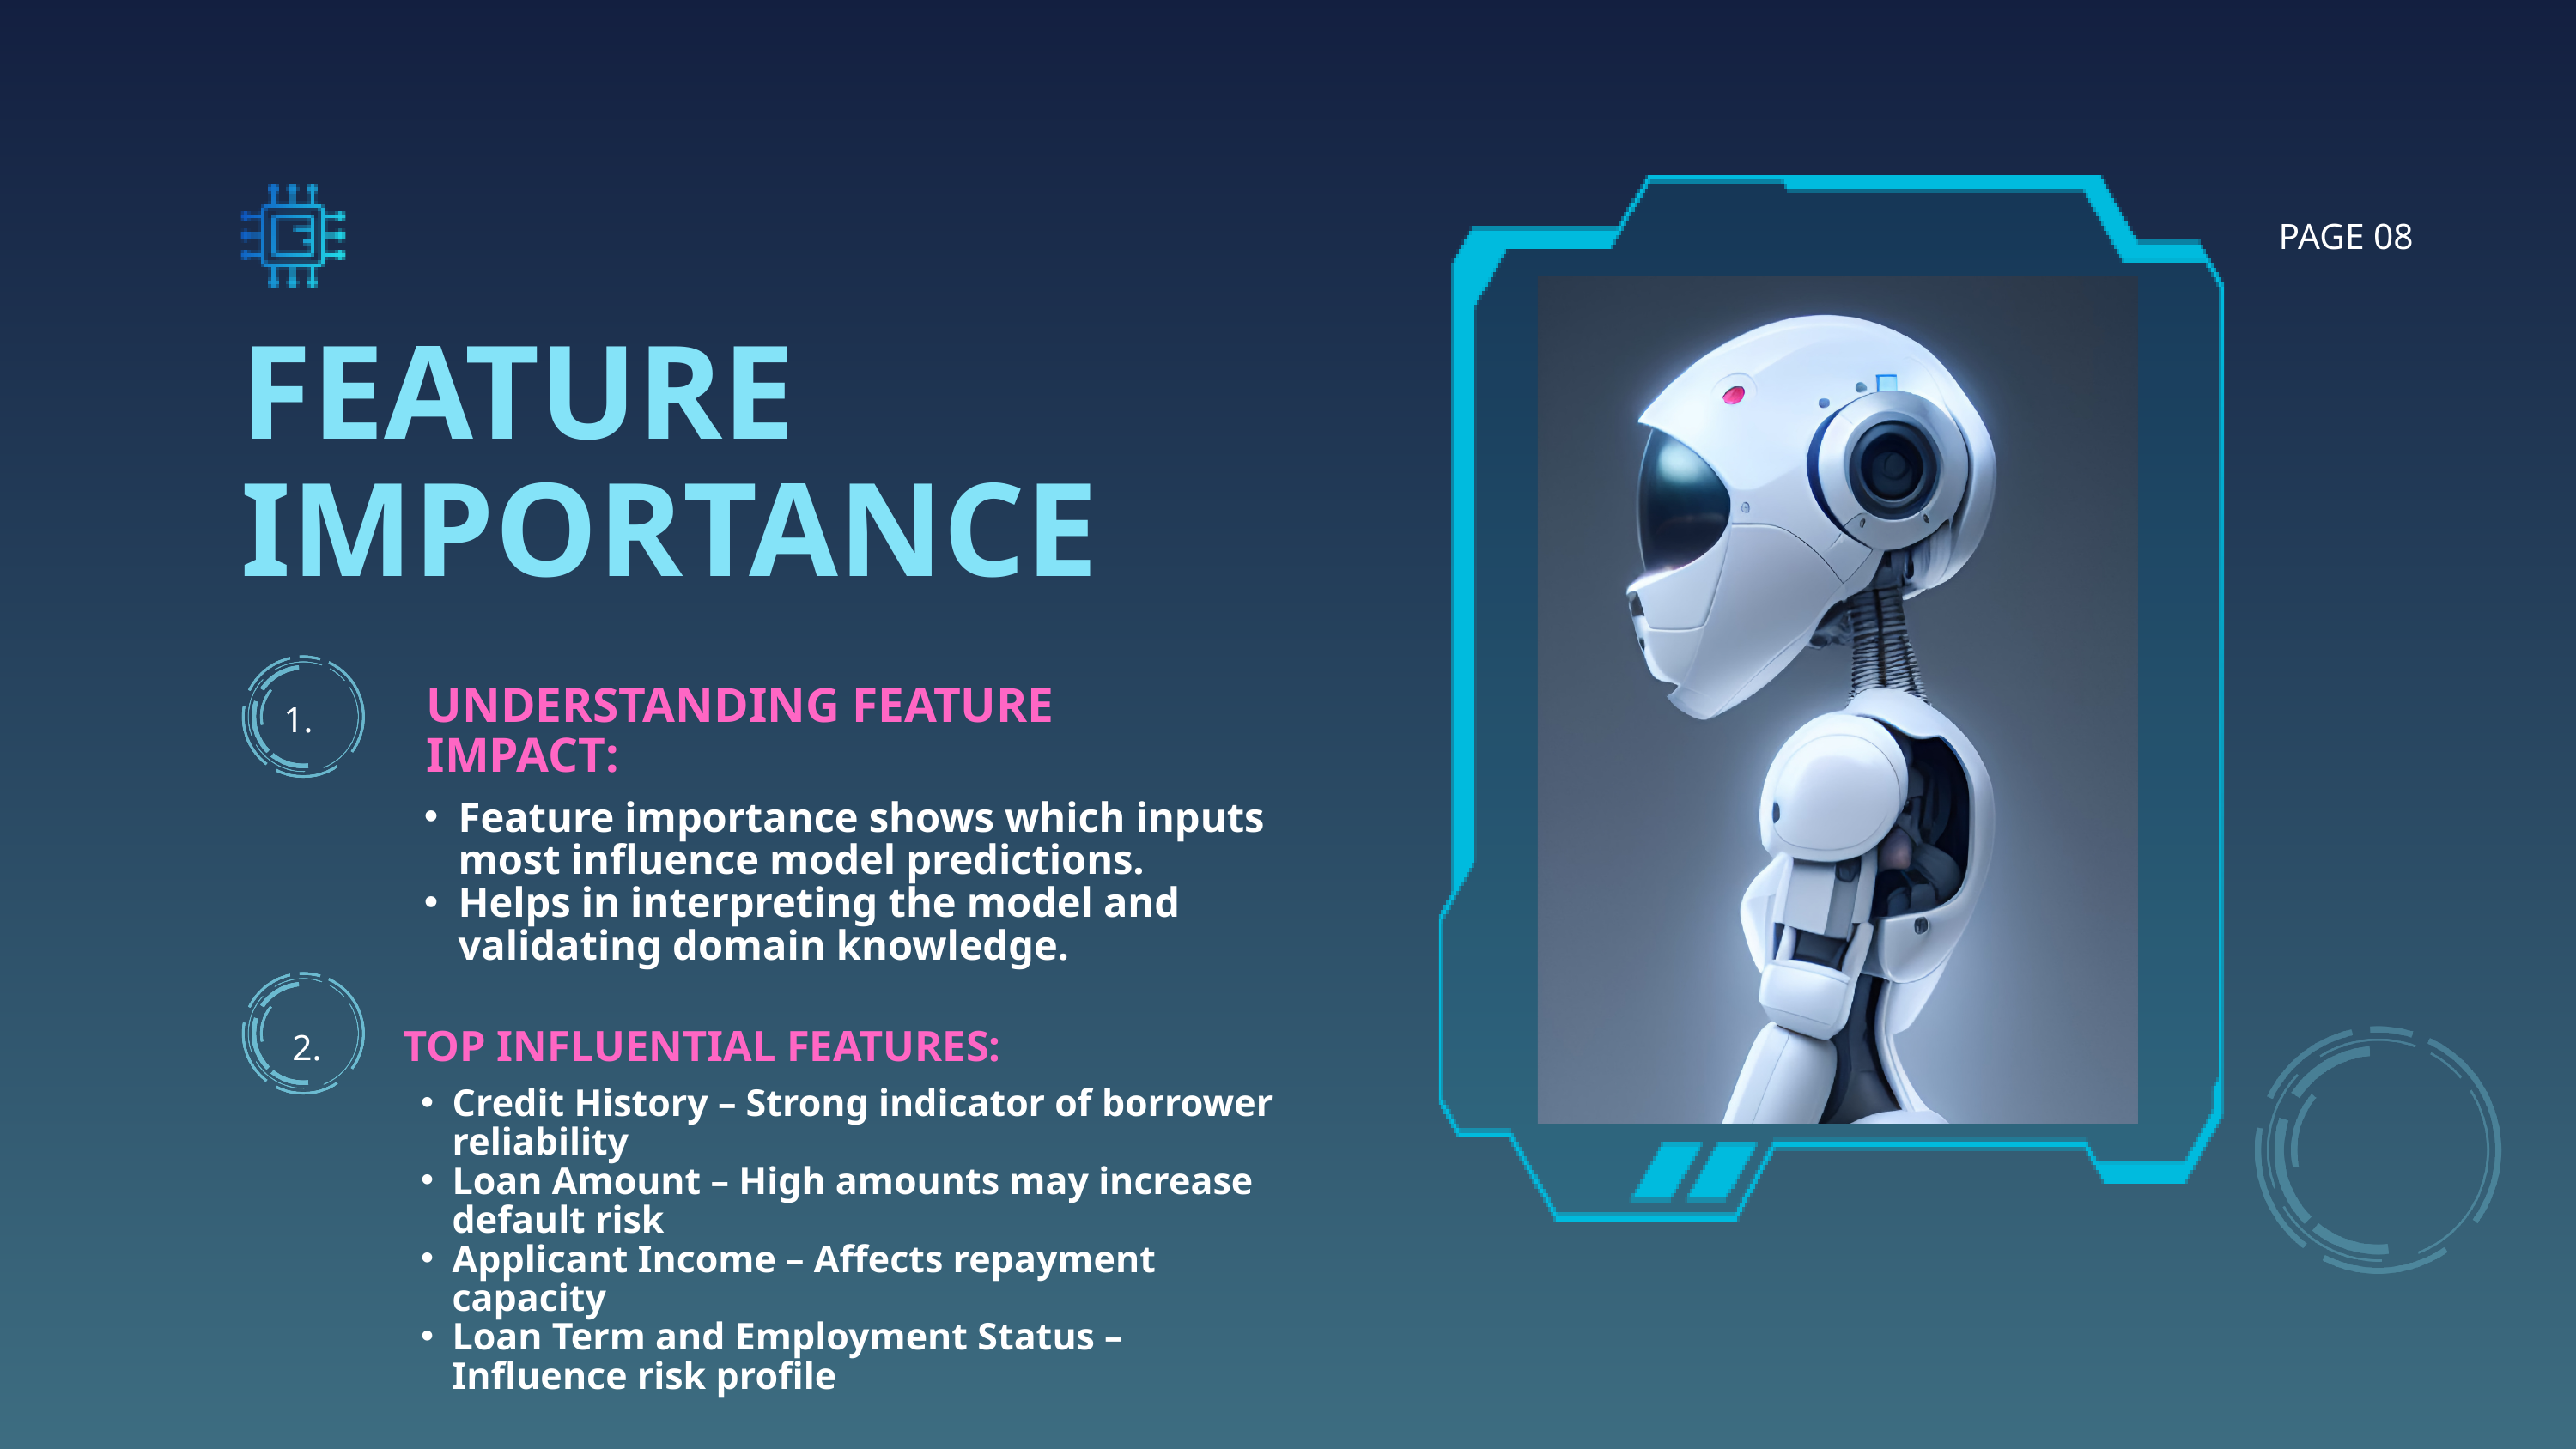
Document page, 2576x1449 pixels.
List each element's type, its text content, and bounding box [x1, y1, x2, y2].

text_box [1537, 276, 2139, 1125]
text_box [240, 972, 367, 1095]
text_box FEATURE IMPORTANCE [240, 328, 1200, 603]
text_box Feature importance shows which inputs most influence model predictions. Helps in interpreting the model and validating domain knowledge. [389, 797, 1288, 969]
text_box 1. [283, 702, 324, 740]
text_box Credit History – Strong indicator of borrower reliability Loan Amount – High amounts may increase default risk Applicant Income – Affects repayment capacity Loan Term and Employment Status – Influence risk profile [389, 1084, 1288, 1397]
text_box [2251, 1026, 2505, 1275]
text_box UNDERSTANDING FEATURE IMPACT: [426, 681, 1121, 782]
text_box 2. [292, 1030, 335, 1068]
text_box PAGE 08 [2278, 219, 2479, 258]
text_box [240, 655, 367, 779]
text_box TOP INFLUENTIAL FEATURES: [403, 1025, 1144, 1070]
text_box [240, 184, 346, 289]
text_box [1438, 175, 2225, 1222]
